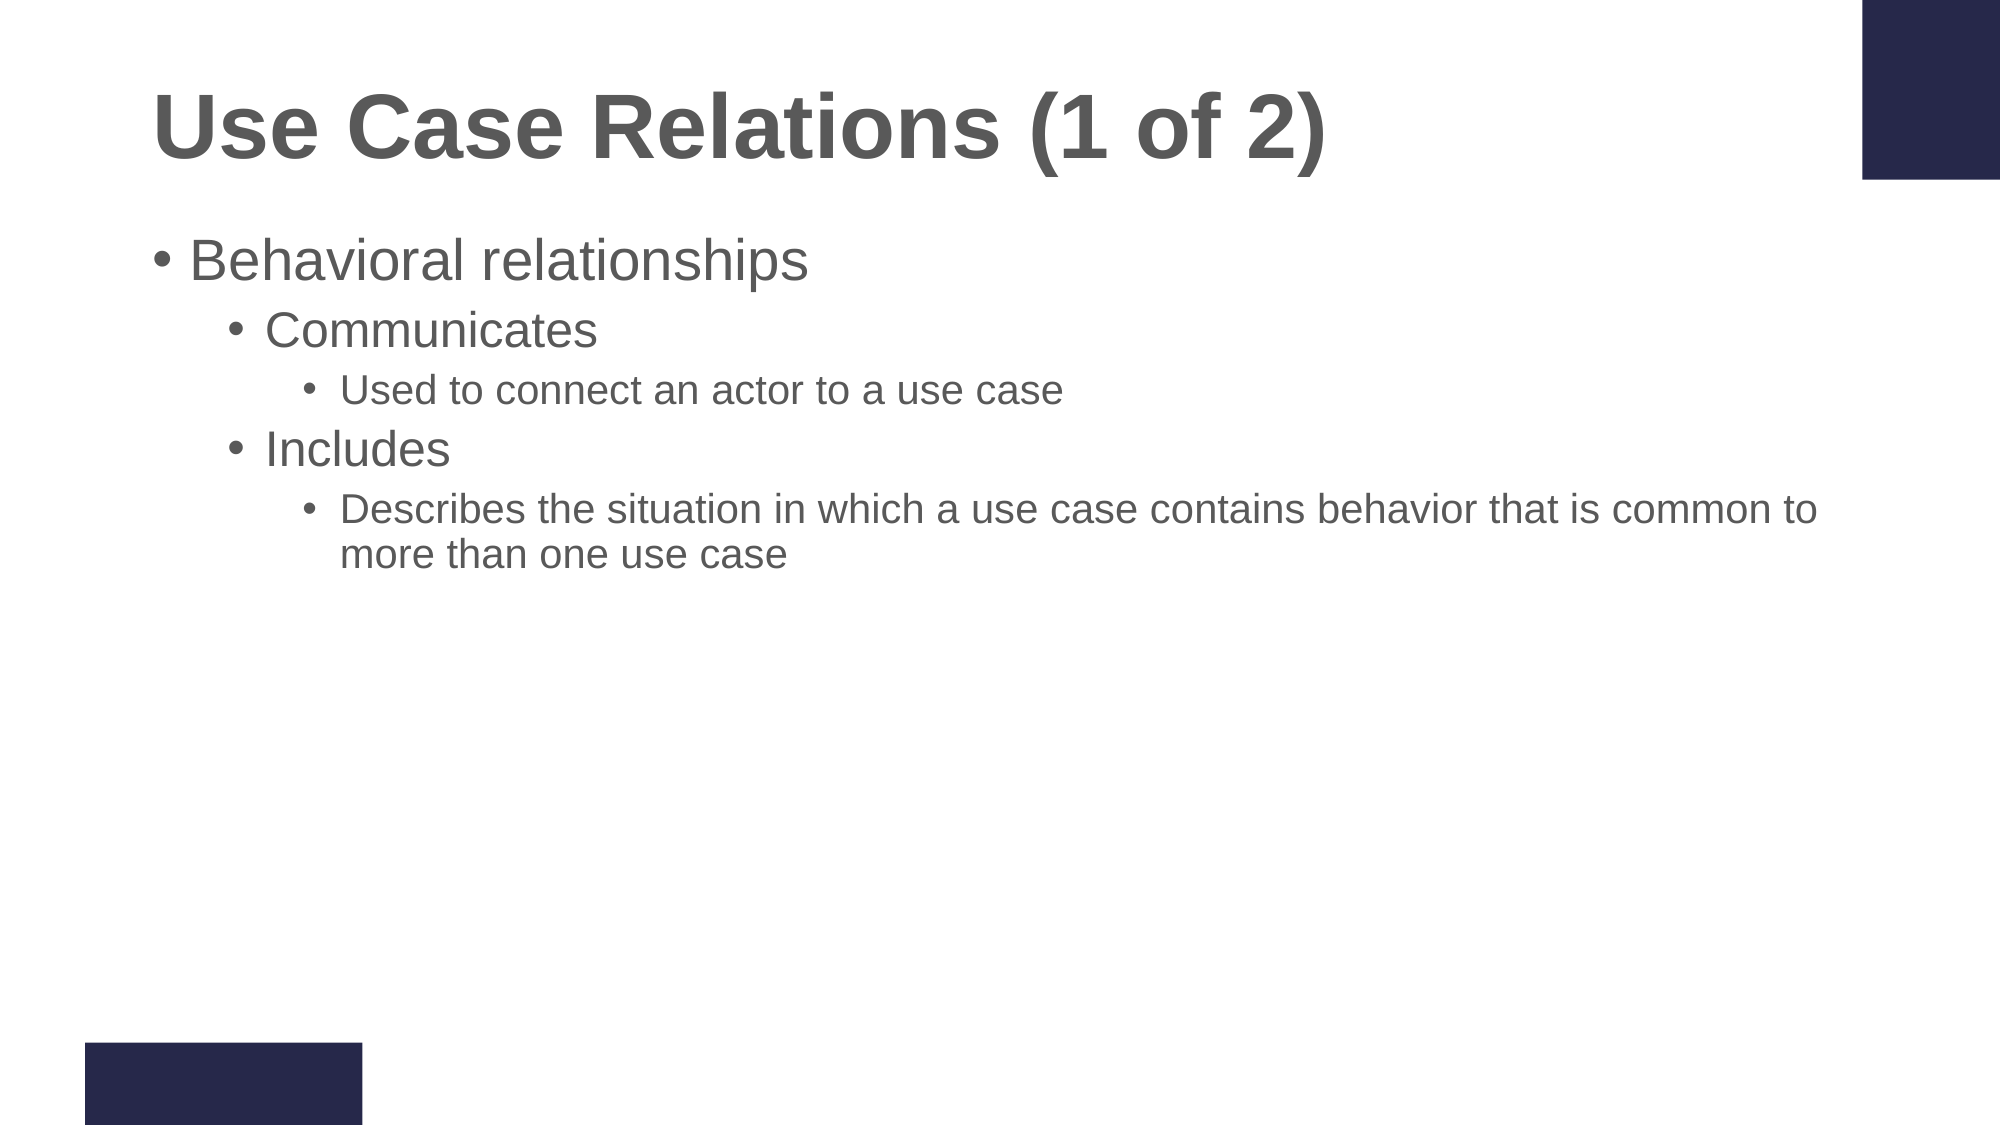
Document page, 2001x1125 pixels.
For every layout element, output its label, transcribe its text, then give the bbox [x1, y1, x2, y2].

list Behavioral relationships Communicates Used to connect an actor to a use case Includes Describes the situation in which a use case contains behavior that is common to more than one use case [137, 223, 1863, 966]
title Use Case Relations (1 of 2) [137, 59, 1863, 198]
